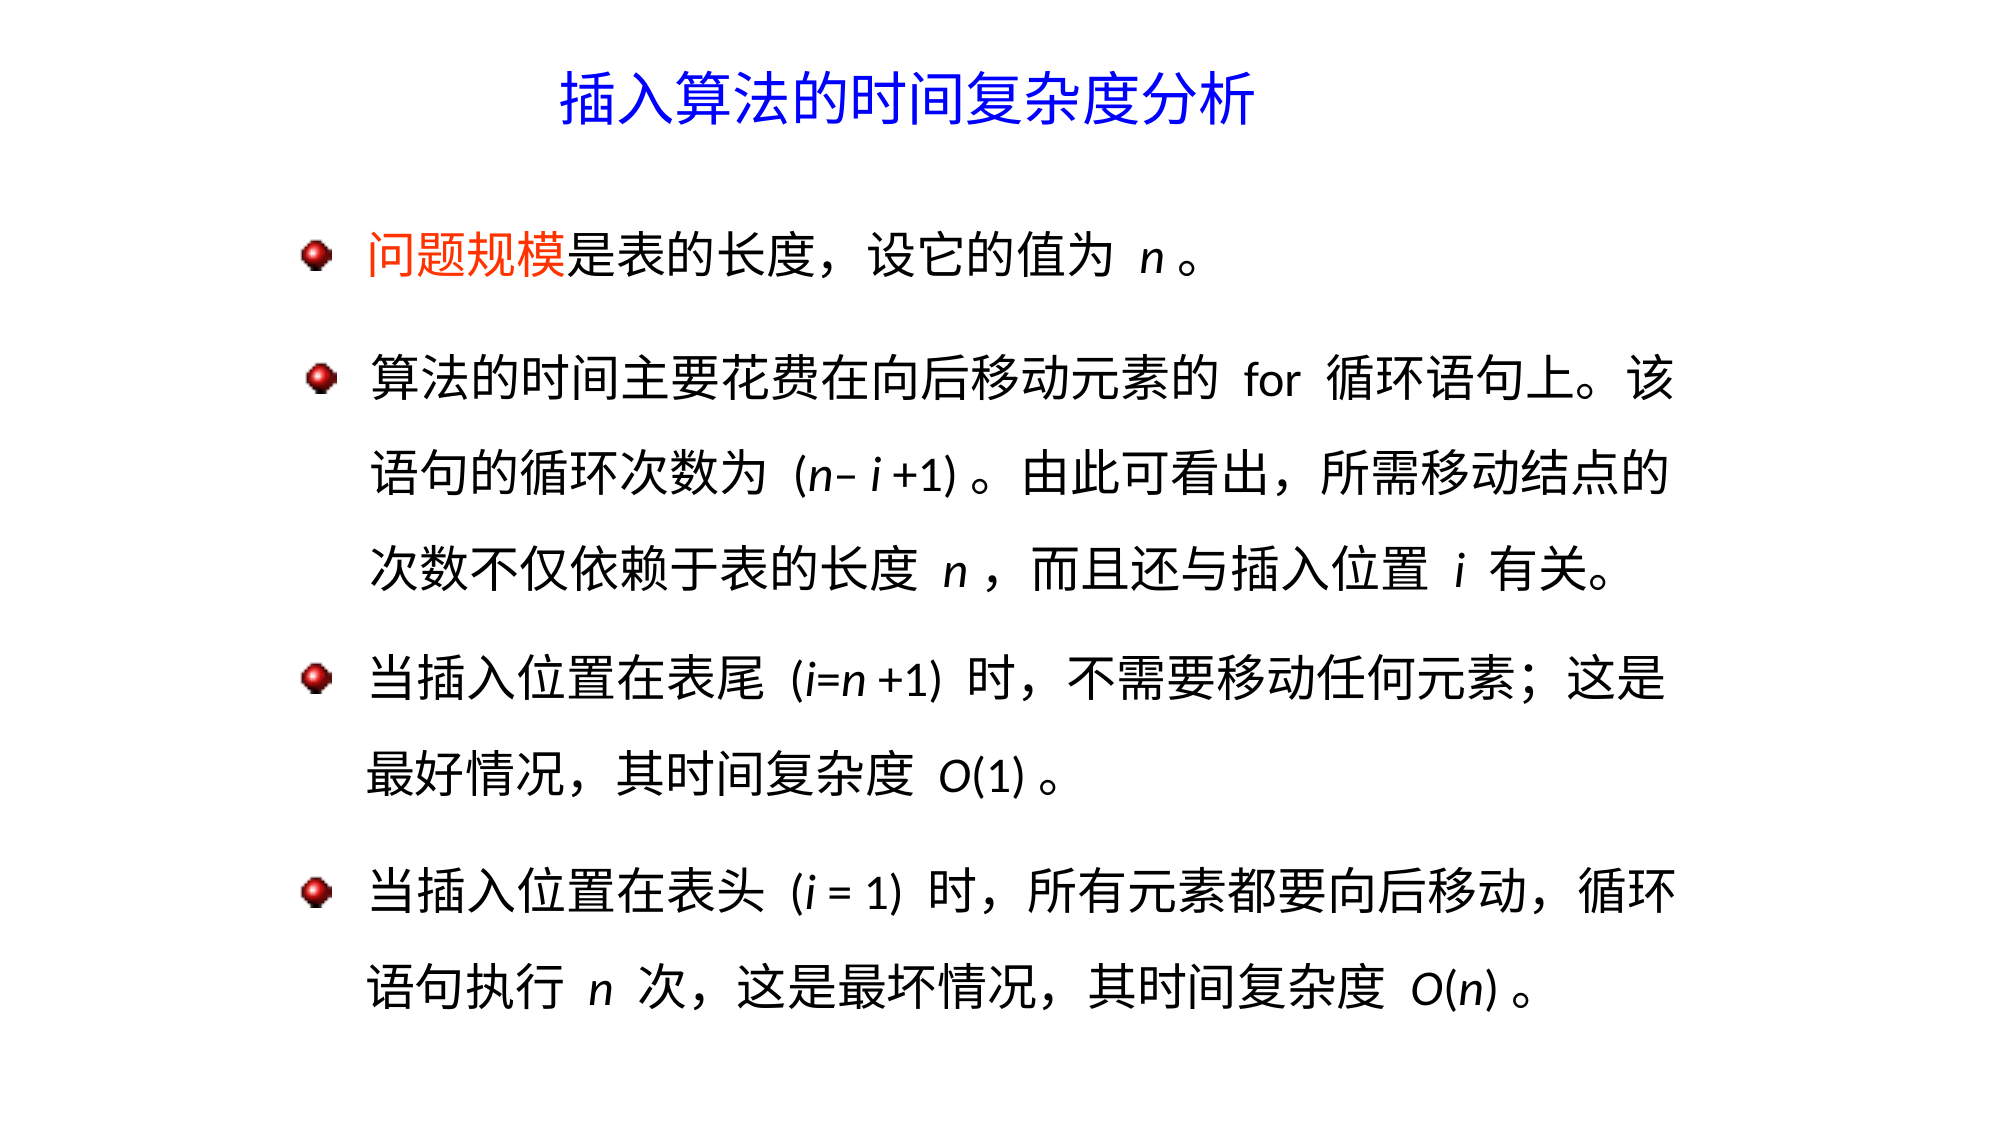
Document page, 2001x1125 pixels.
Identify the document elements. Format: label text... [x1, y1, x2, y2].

picture [296, 872, 332, 908]
picture [296, 235, 332, 271]
text_box 当插入位置在表头 (i = 1) 时，所有元素都要向后移动，循环 语句执行 n 次，这是最坏情况，其时间复杂度 O(n)。 [281, 816, 1704, 1023]
picture [301, 358, 337, 394]
text_box 算法的时间主要花费在向后移动元素的 for 循环语句上。该 语句的循环次数为 (n– i +1)。由此可看出，所需移动结点的 次数不仅依赖于表的长度 n，而且还与插入位置 i 有关。 [286, 302, 1702, 606]
text_box 问题规模是表的长度，设它的值为 n。 [281, 215, 1254, 291]
text_box 当插入位置在表尾 (i=n +1) 时，不需要移动任何元素；这是 最好情况，其时间复杂度 O(1)。 [281, 603, 1693, 810]
text_box 插入算法的时间复杂度分析 [543, 54, 1273, 140]
picture [296, 658, 332, 694]
